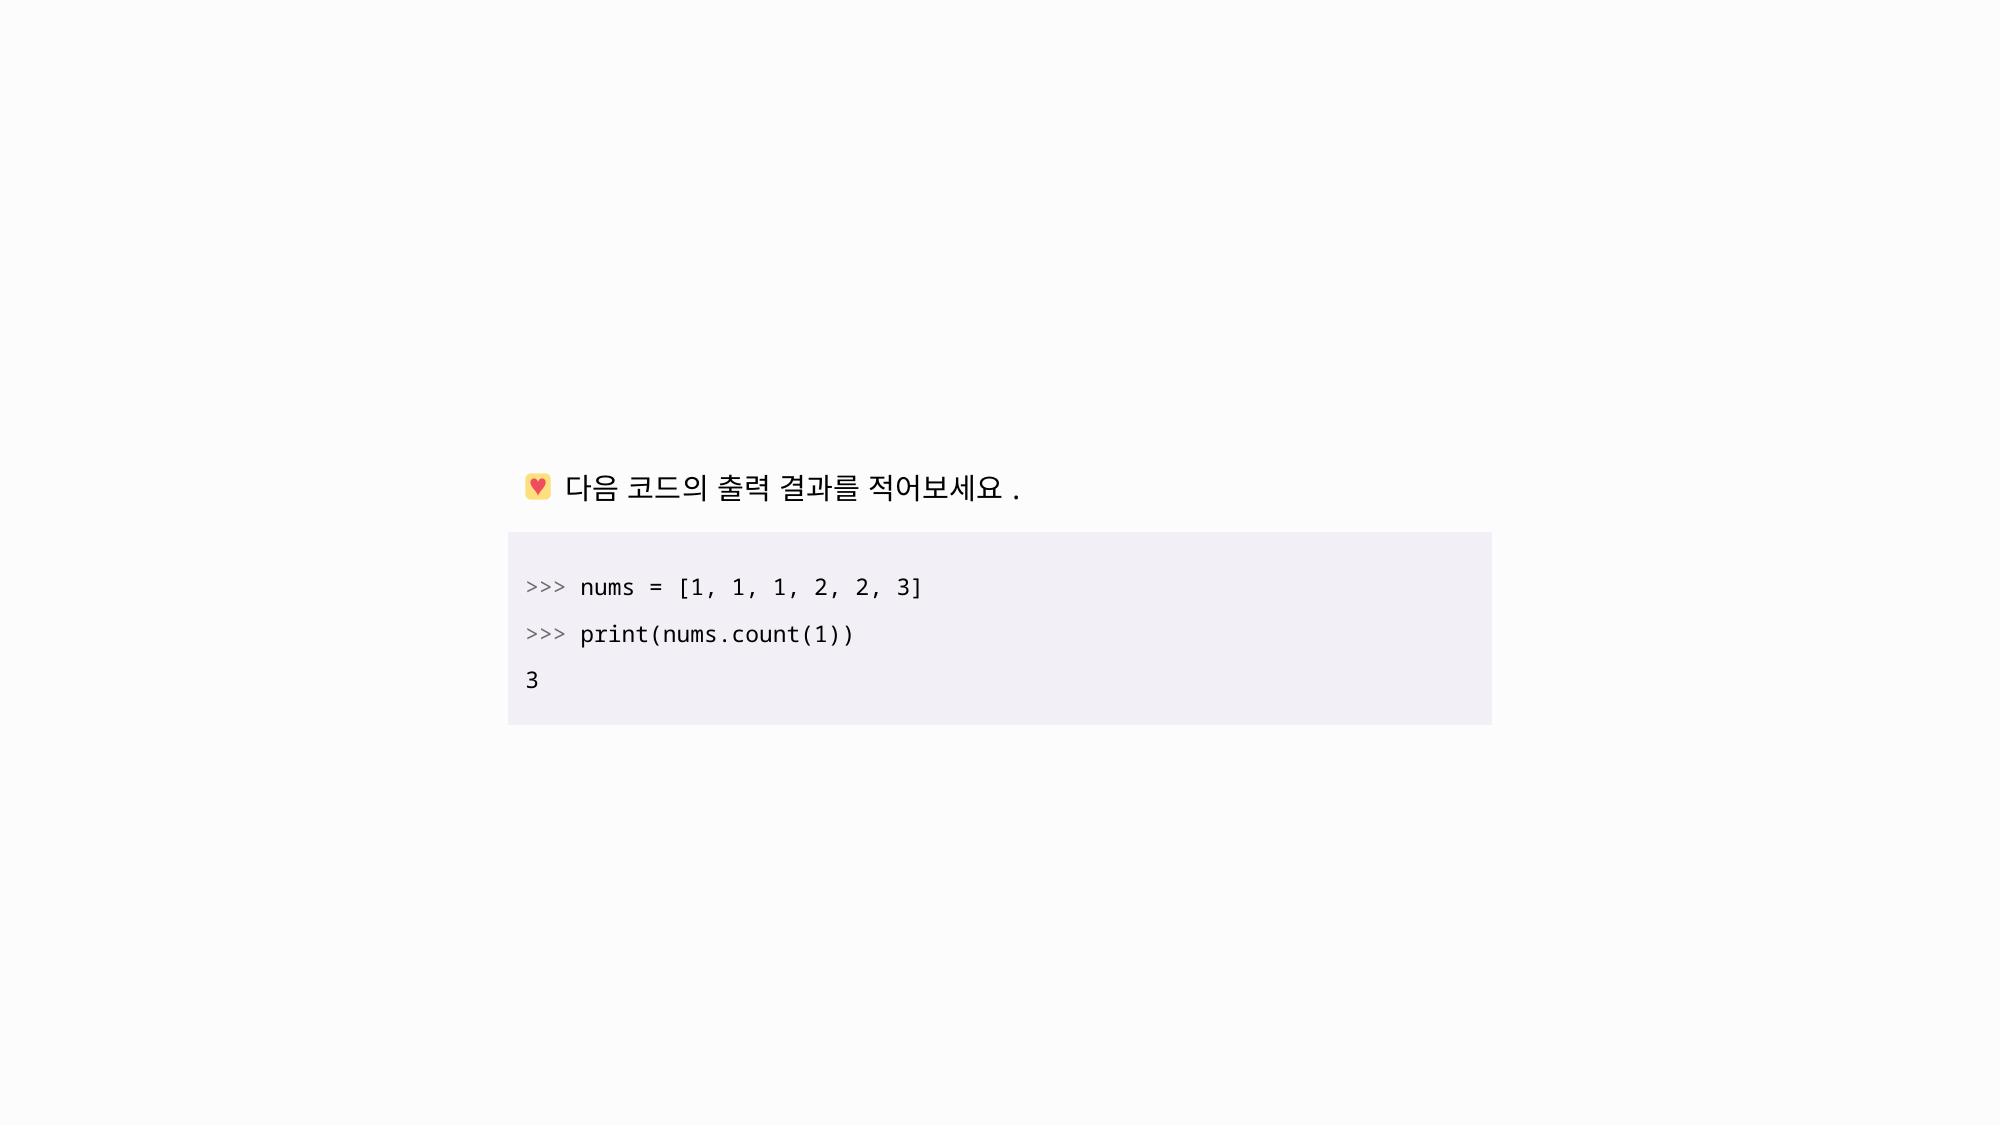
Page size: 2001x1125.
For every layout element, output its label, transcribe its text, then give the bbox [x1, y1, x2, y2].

table_cell >>> nums = [1, 1, 1, 2, 2, 3] >>> print(nums.count(1)) 3 [508, 532, 1492, 725]
picture [525, 473, 551, 500]
table_header 다음 코드의 출력 결과를 적어보세요. [508, 438, 1492, 532]
